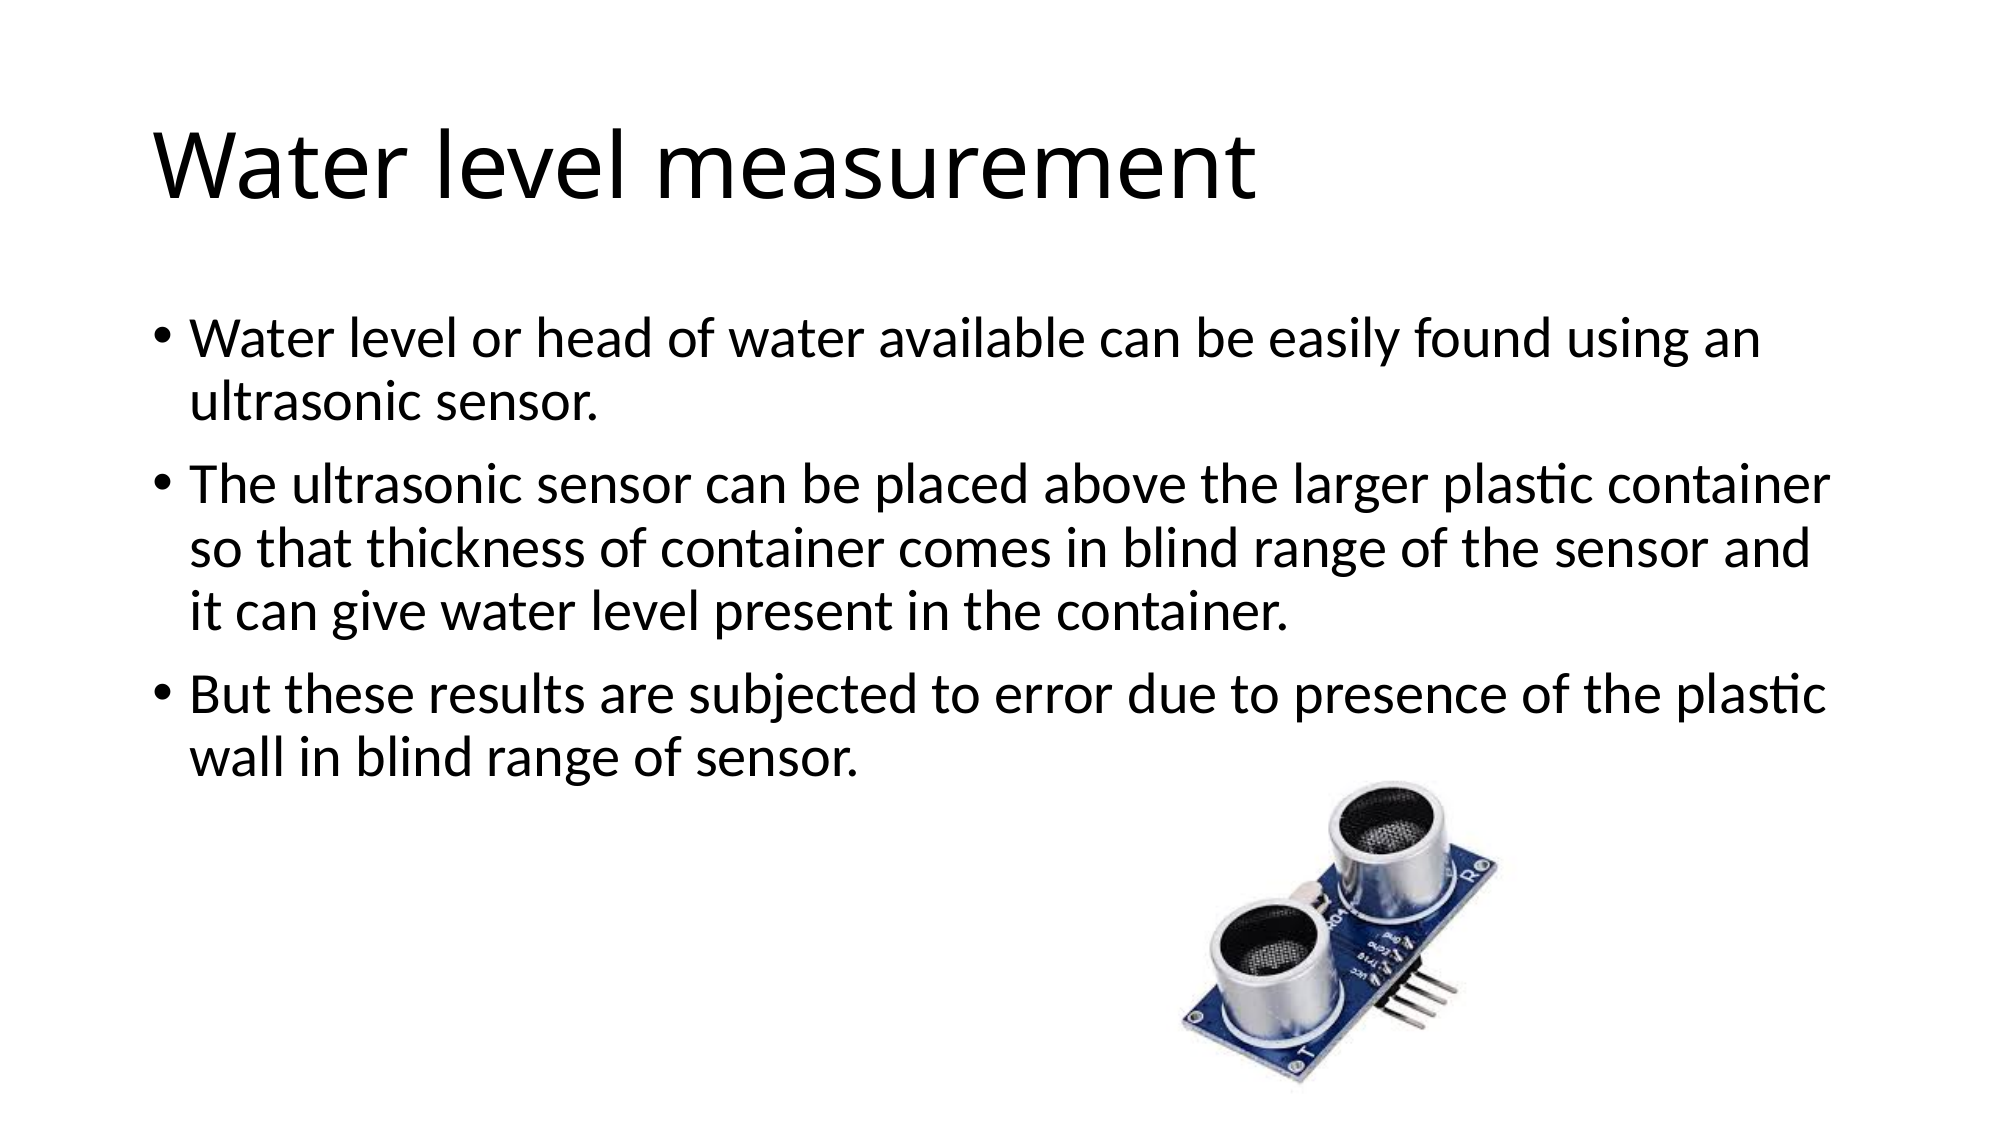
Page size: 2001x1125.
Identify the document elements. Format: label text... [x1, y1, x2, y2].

list Water level or head of water available can be easily found using an ultrasonic sensor. The ultrasonic sensor can be placed above the larger plastic container so that thickness of container comes in blind range of the sensor and it can give water level present in the container. But these results are subjected to error due to presence of the plastic wall in blind range of sensor. [137, 299, 1863, 1014]
title Water level measurement [137, 59, 1863, 278]
picture [1166, 756, 1518, 1108]
